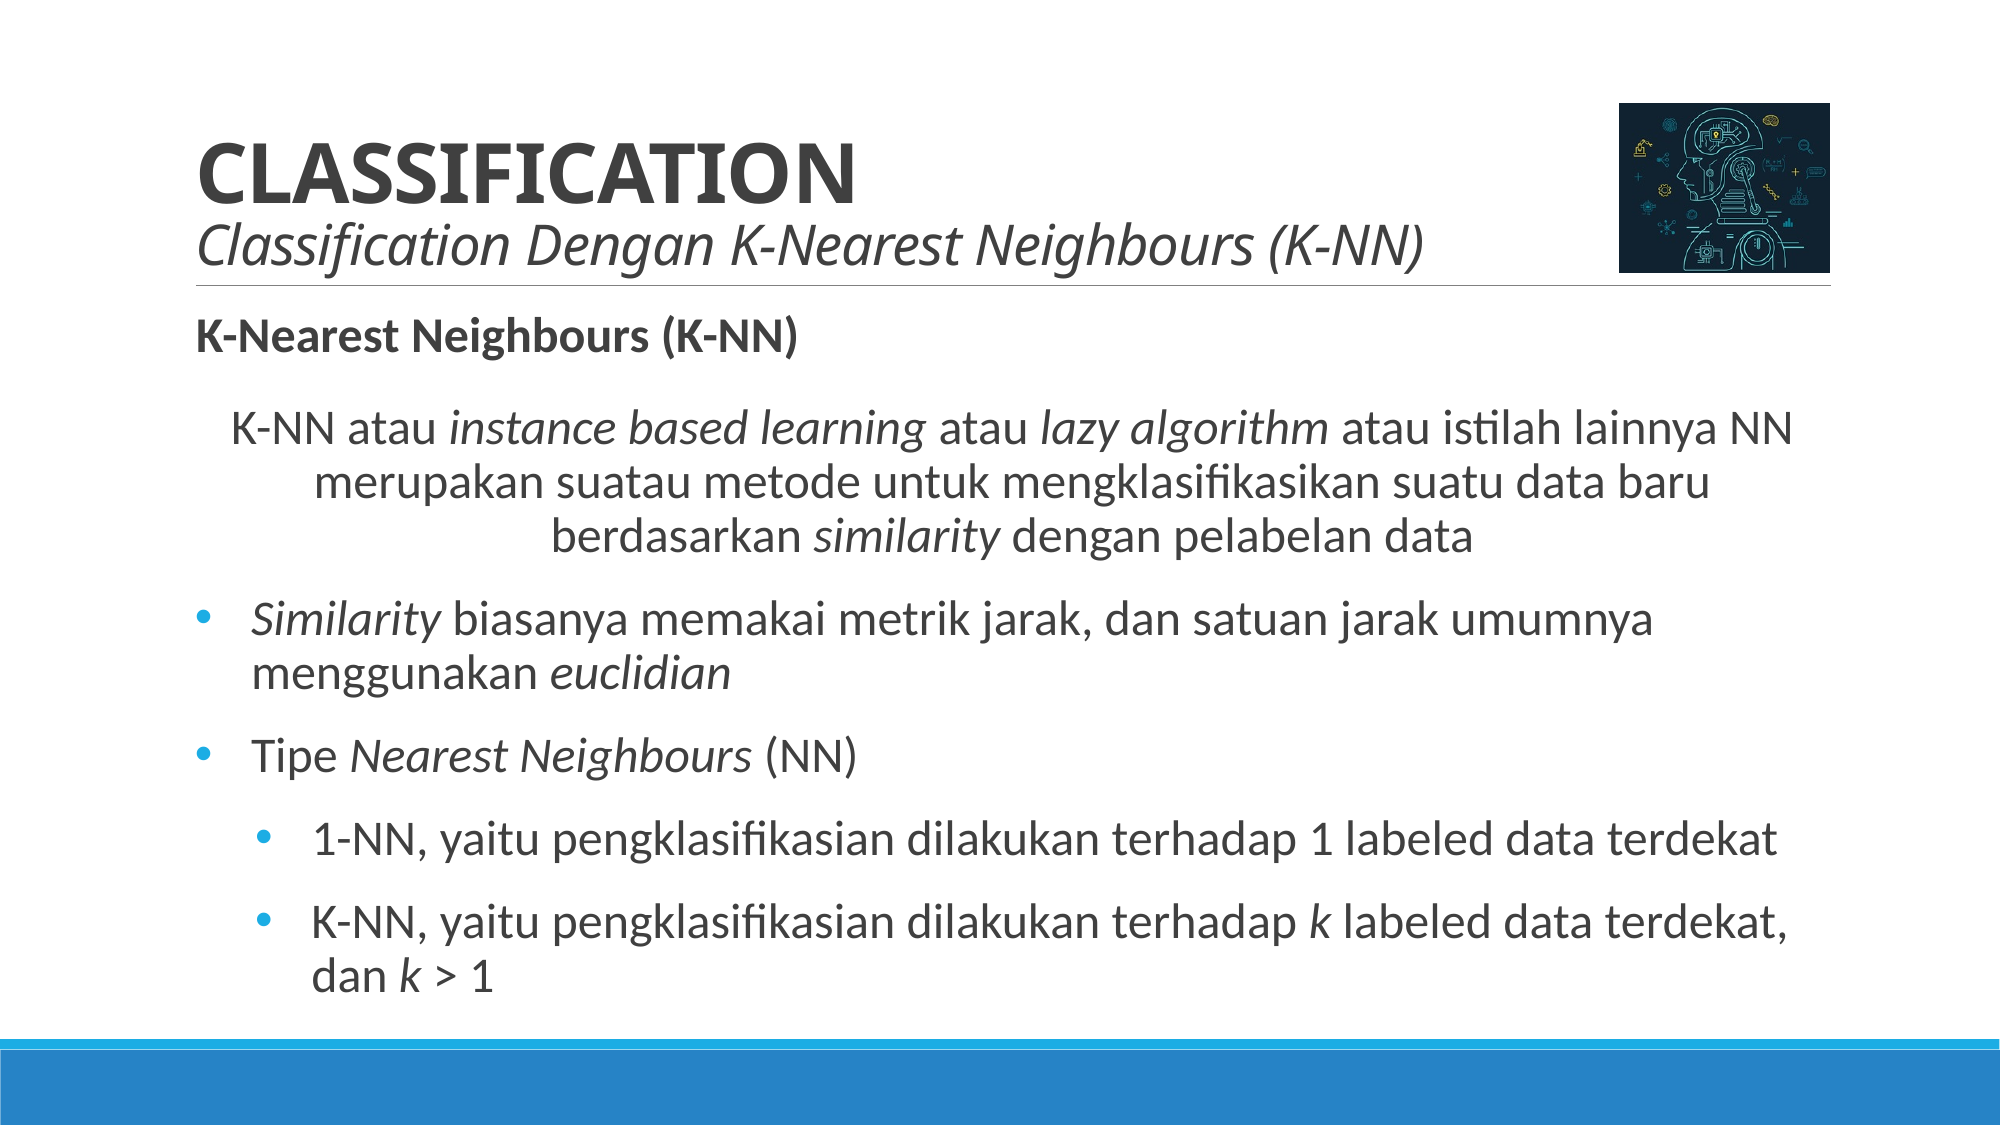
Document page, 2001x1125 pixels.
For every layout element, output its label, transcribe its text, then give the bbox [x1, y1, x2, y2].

picture [1618, 102, 1831, 273]
title CLASSIFICATION Classification Dengan K-Nearest Neighbours (K-NN) [180, 47, 1830, 285]
text_box K-Nearest Neighbours (K-NN) K-NN atau instance based learning atau lazy algorithm atau istilah lainnya NN merupakan suatau metode untuk mengklasifikasikan suatu data baru berdasarkan similarity dengan pelabelan data Similarity biasanya memakai metrik jarak, dan satuan jarak umumnya menggunakan euclidian Tipe Nearest Neighbours (NN) 1-NN, yaitu pengklasifikasian dilakukan terhadap 1 labeled data terdekat K-NN, yaitu pengklasifikasian dilakukan terhadap k labeled data terdekat, dan k > 1 [179, 302, 1830, 1044]
